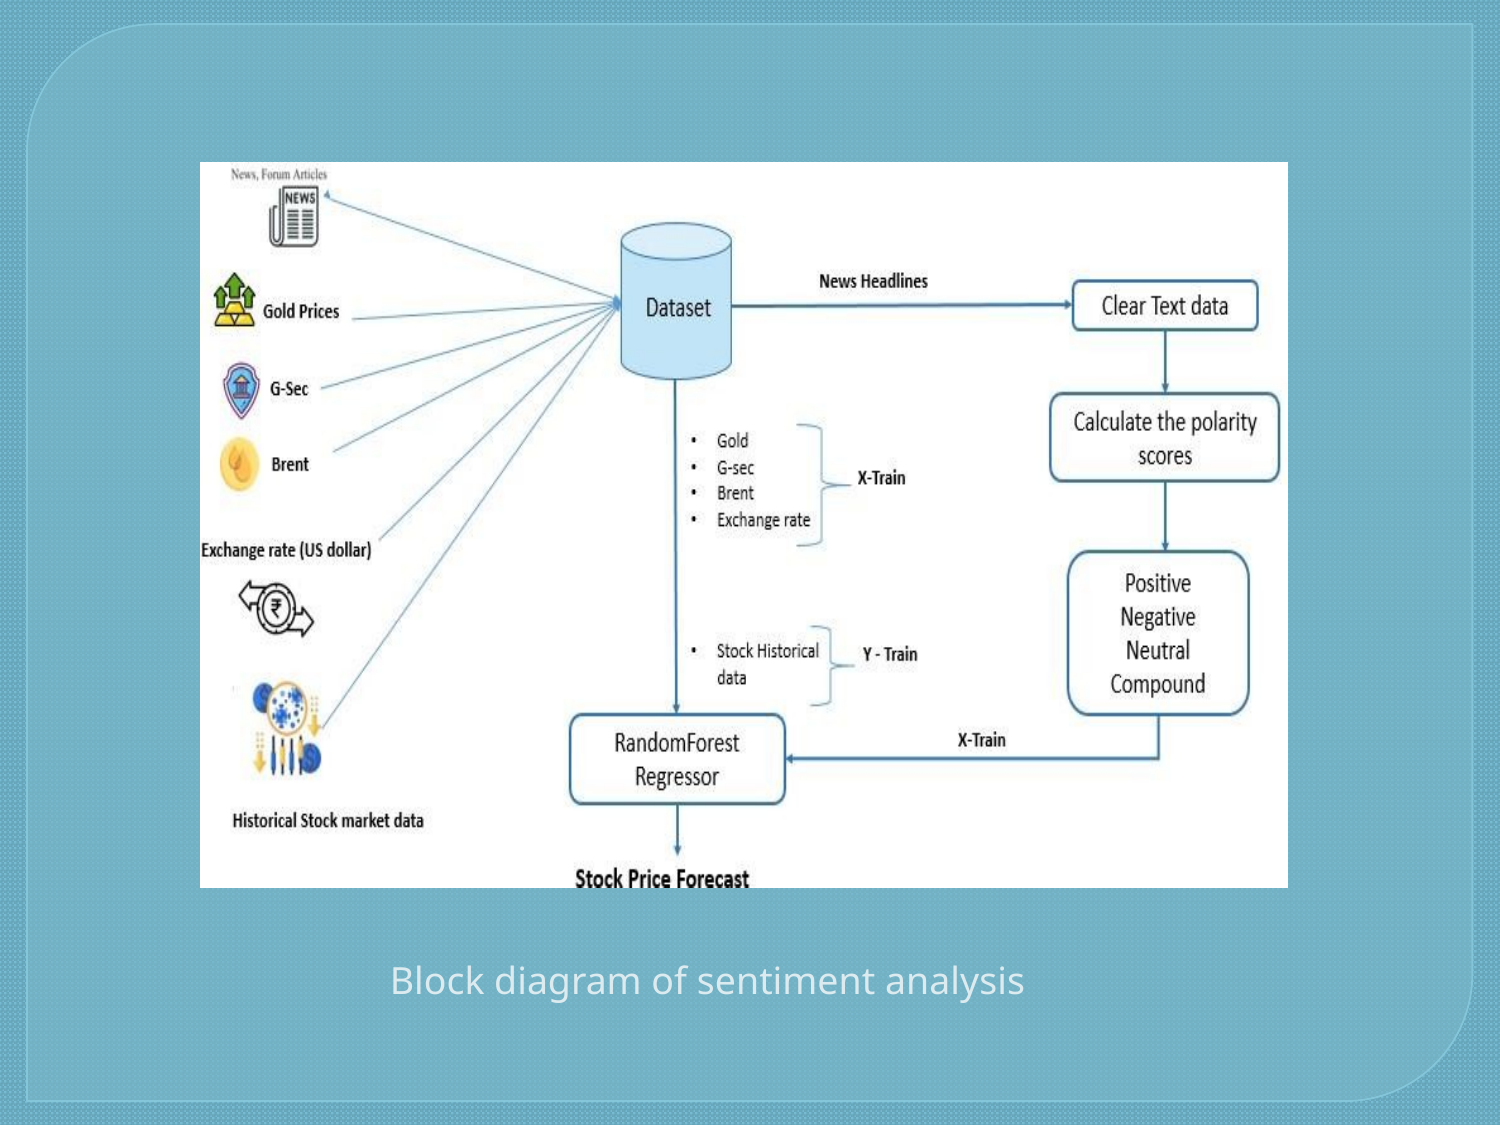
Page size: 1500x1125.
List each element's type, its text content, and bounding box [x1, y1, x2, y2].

text_box Block diagram of sentiment analysis [375, 949, 1088, 1010]
picture [199, 162, 1288, 888]
